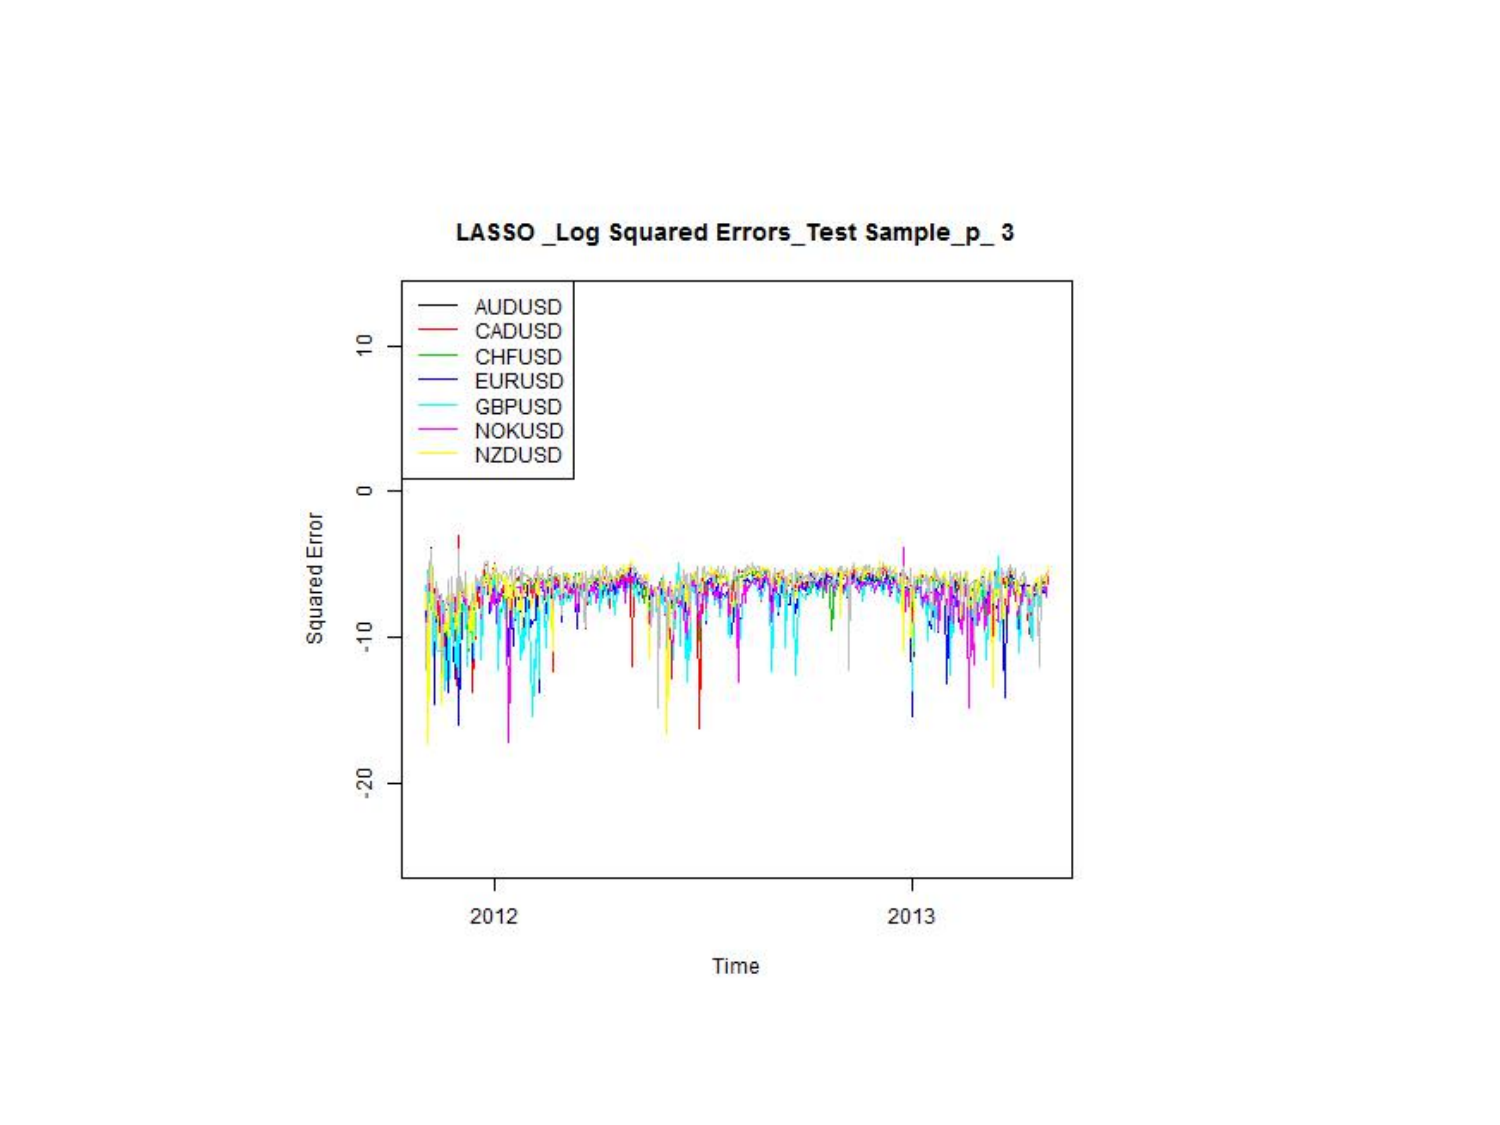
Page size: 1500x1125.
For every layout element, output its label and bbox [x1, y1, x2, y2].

picture [299, 179, 1126, 1006]
